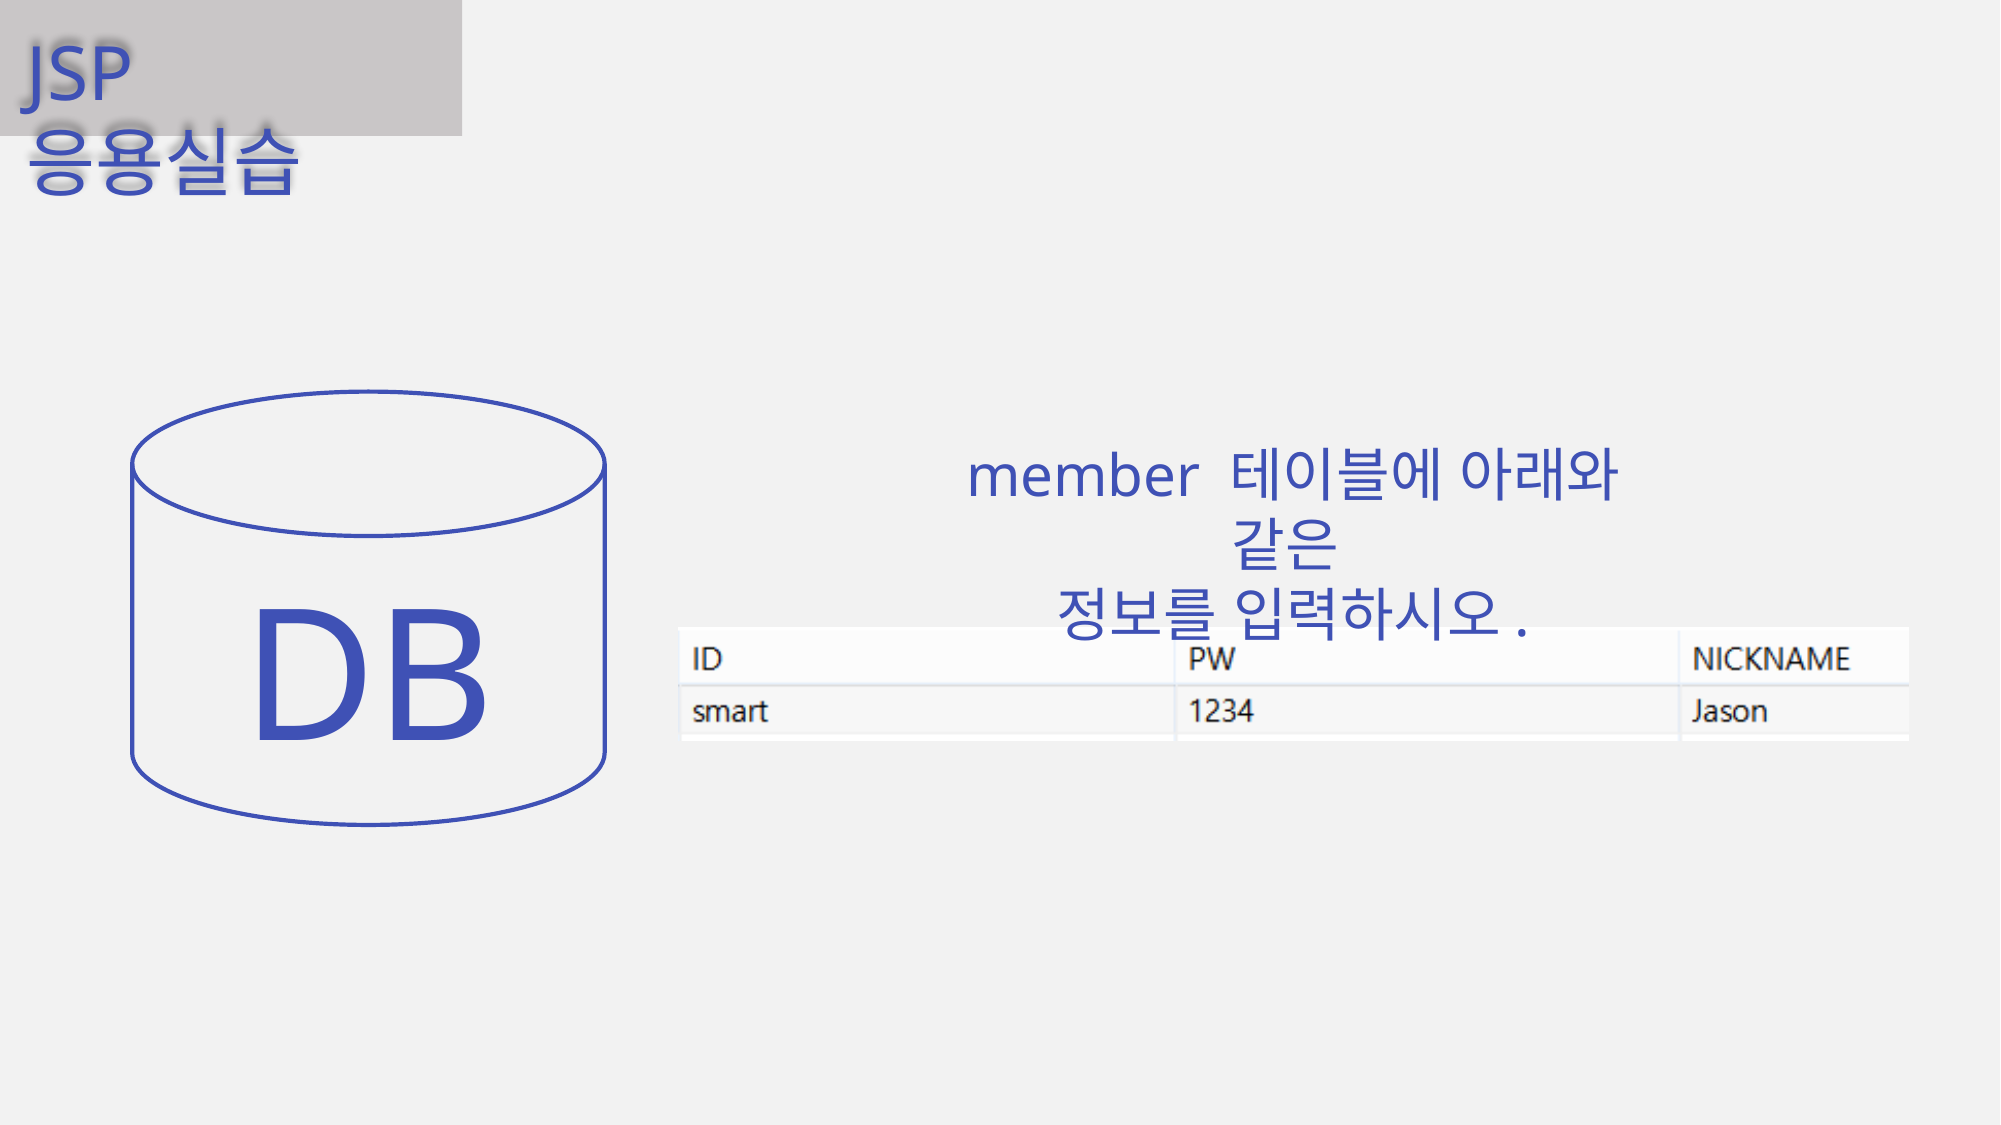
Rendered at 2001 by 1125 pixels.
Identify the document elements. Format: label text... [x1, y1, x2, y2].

text_box [131, 390, 606, 826]
picture [678, 627, 1909, 741]
text_box DB [205, 549, 531, 784]
text_box member 테이블에 아래와 같은 정보를 입력하시오. [893, 430, 1693, 627]
text_box JSP 응용실습 [12, 18, 450, 214]
text_box [0, 0, 463, 137]
